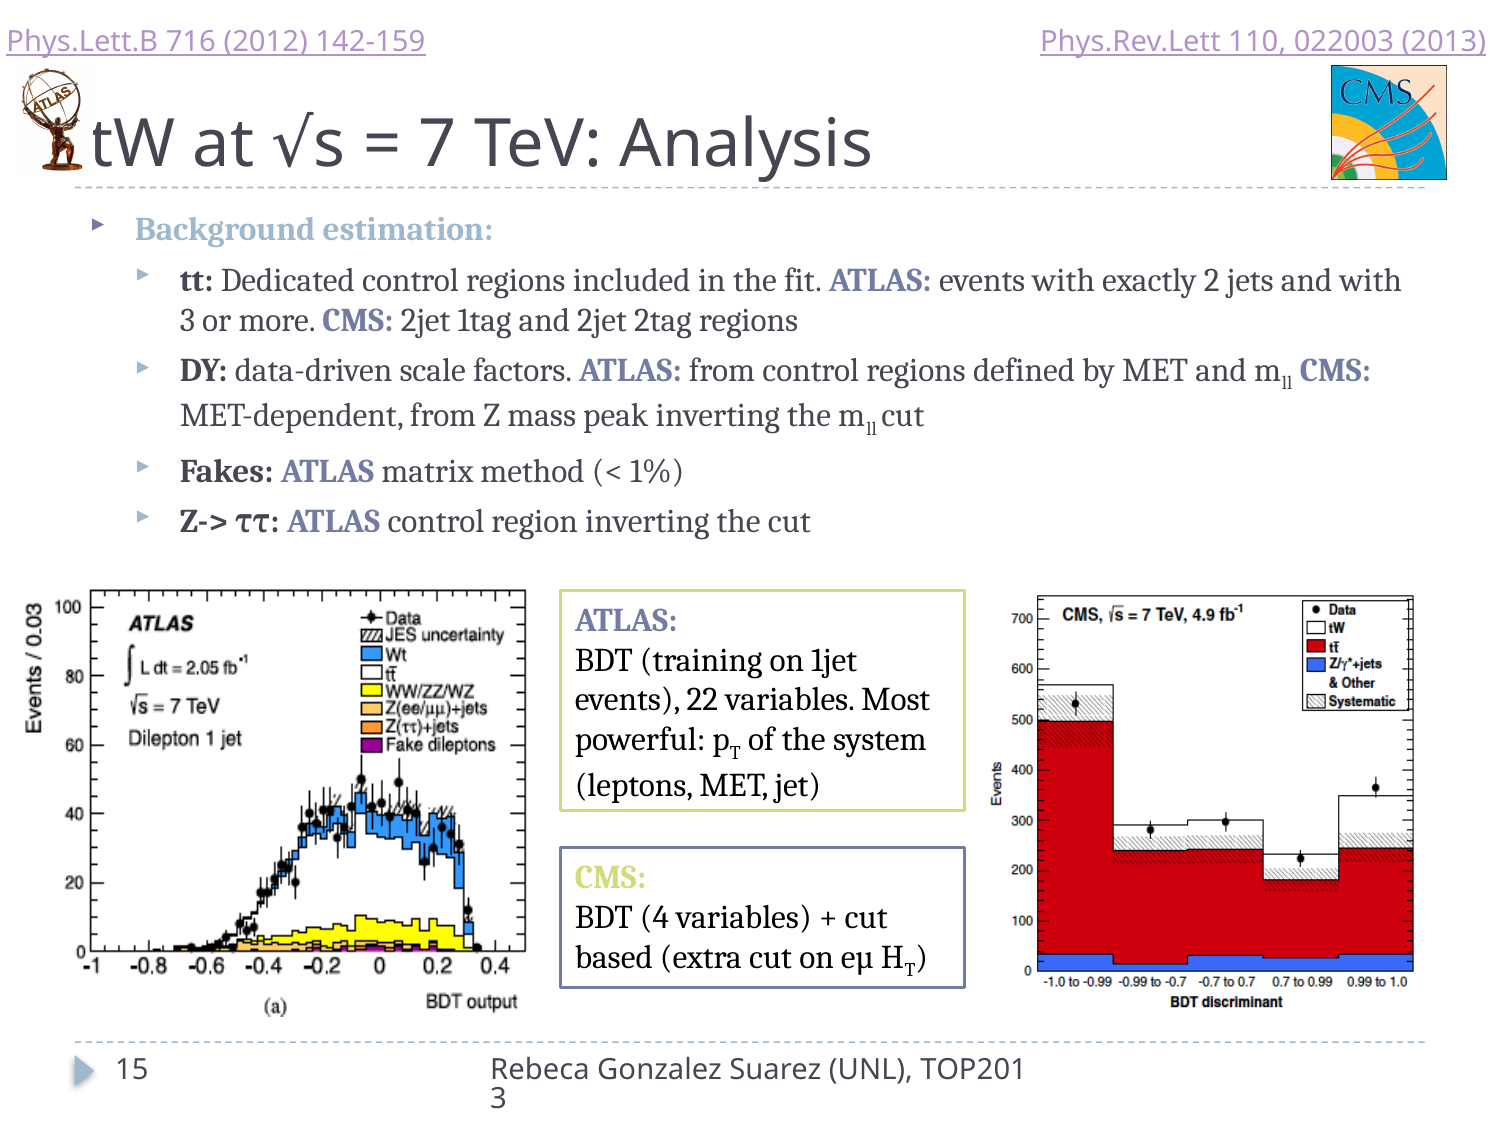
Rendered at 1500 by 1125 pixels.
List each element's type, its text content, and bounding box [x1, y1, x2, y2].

picture [1368, 81, 1380, 103]
list Background estimation: tt: Dedicated control regions included in the fit. ATLAS: events with exactly 2 jets and with 3 or more. CMS: 2jet 1tag and 2jet 2tag regions DY: data-driven scale factors. ATLAS: from control regions defined by MET and mll CMS: MET-dependent, from Z mass peak inverting the mll cut Fakes: ATLAS matrix method (< 1%) Z-> ττ: ATLAS control region inverting the cut [75, 200, 1425, 540]
picture [12, 60, 93, 181]
footer Rebeca Gonzalez Suarez (UNL), TOP2013 [475, 1042, 1051, 1103]
picture [13, 577, 543, 1017]
picture [1341, 81, 1349, 103]
text_box Phys.Rev.Lett 110, 022003 (2013) [1025, 14, 1500, 70]
text_box ATLAS: BDT (training on 1jet events), 22 variables. Most powerful: pT of the system (leptons, MET, jet) [559, 589, 966, 812]
picture [1331, 64, 1447, 180]
text_box Phys.Lett.B 716 (2012) 142-159 [0, 14, 441, 70]
text_box CMS: BDT (4 variables) + cut based (extra cut on eµ HT) [559, 846, 966, 989]
slide_number 15 [100, 1042, 426, 1103]
title tW at √s = 7 TeV: Analysis [97, 24, 1327, 188]
picture [983, 587, 1426, 1017]
picture [1422, 133, 1431, 144]
